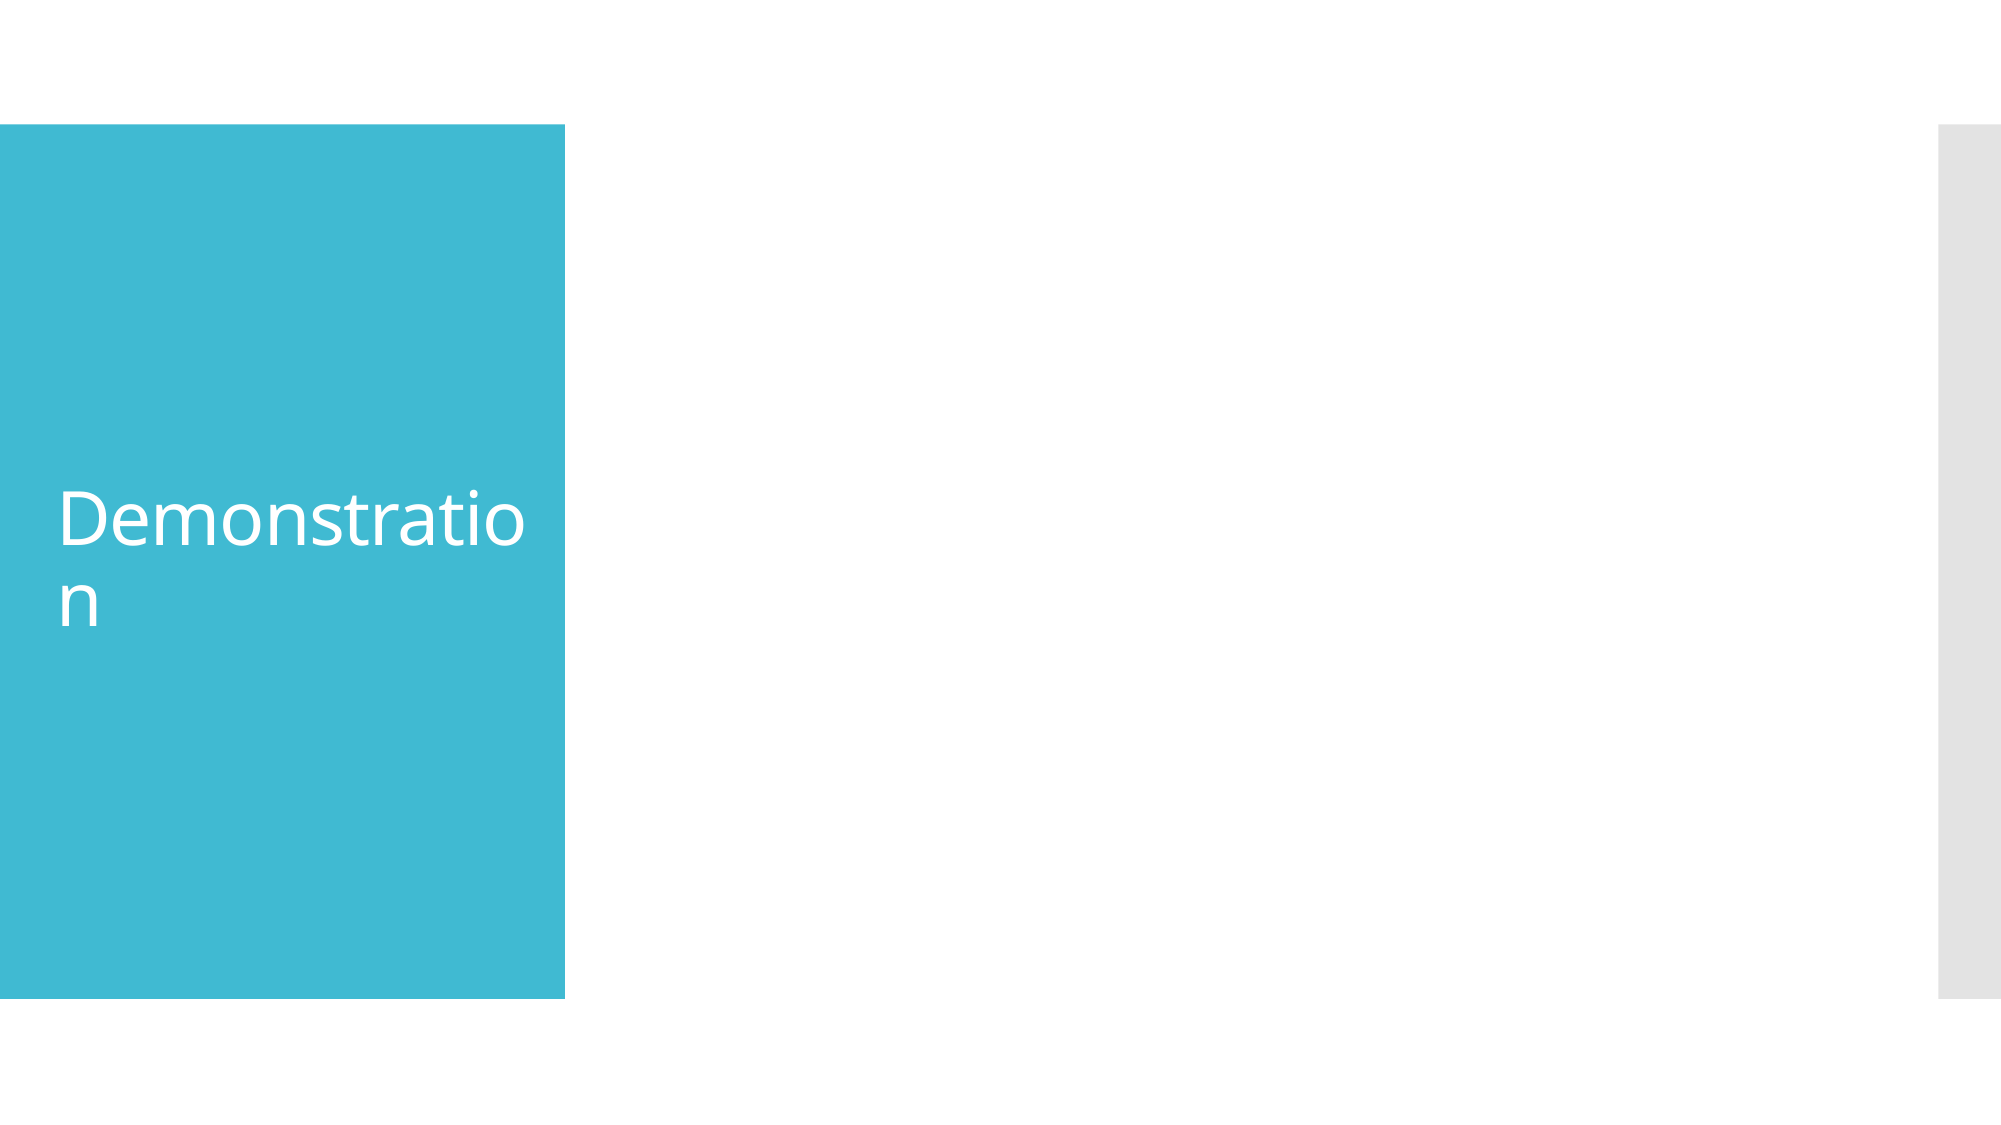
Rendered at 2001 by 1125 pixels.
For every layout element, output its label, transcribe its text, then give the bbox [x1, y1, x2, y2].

title Demonstration [41, 184, 545, 940]
